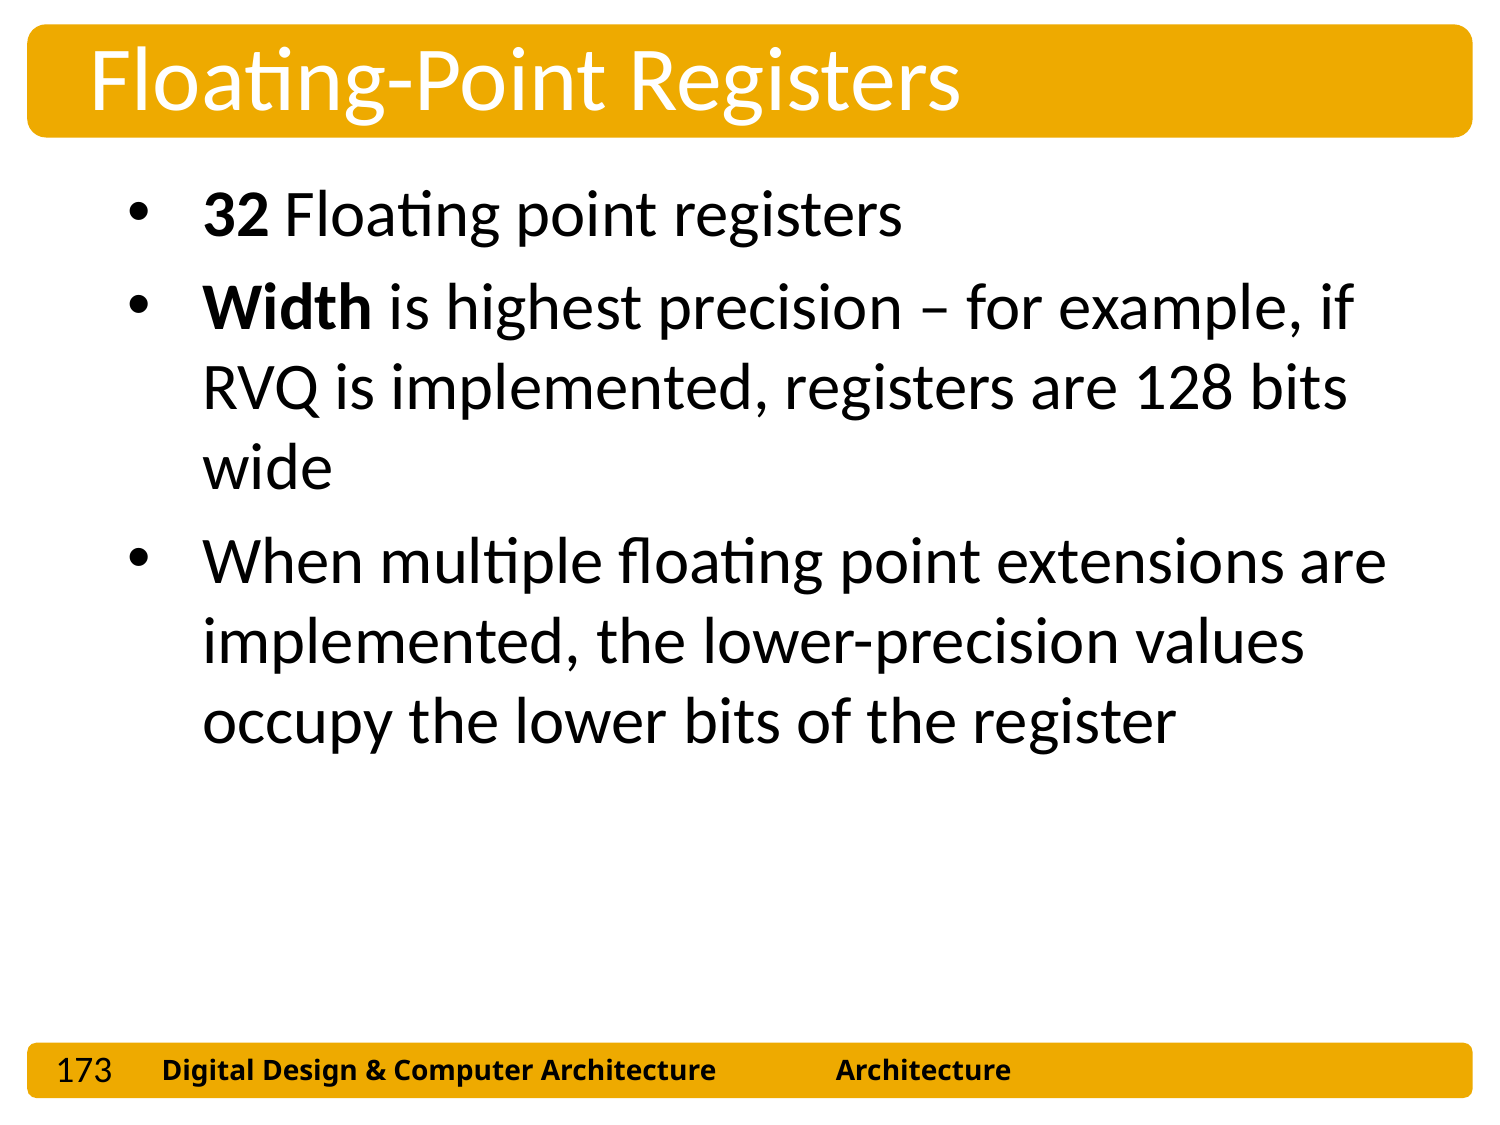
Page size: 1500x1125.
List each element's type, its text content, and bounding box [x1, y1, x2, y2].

slide_number 173 [40, 1037, 164, 1096]
text_box 32 Floating point registers Width is highest precision – for example, if RVQ is implemented, registers are 128 bits wide When multiple floating point extensions are implemented, the lower-precision values occupy the lower bits of the register [112, 162, 1425, 1013]
text_box Floating-Point Registers [74, 11, 1438, 136]
